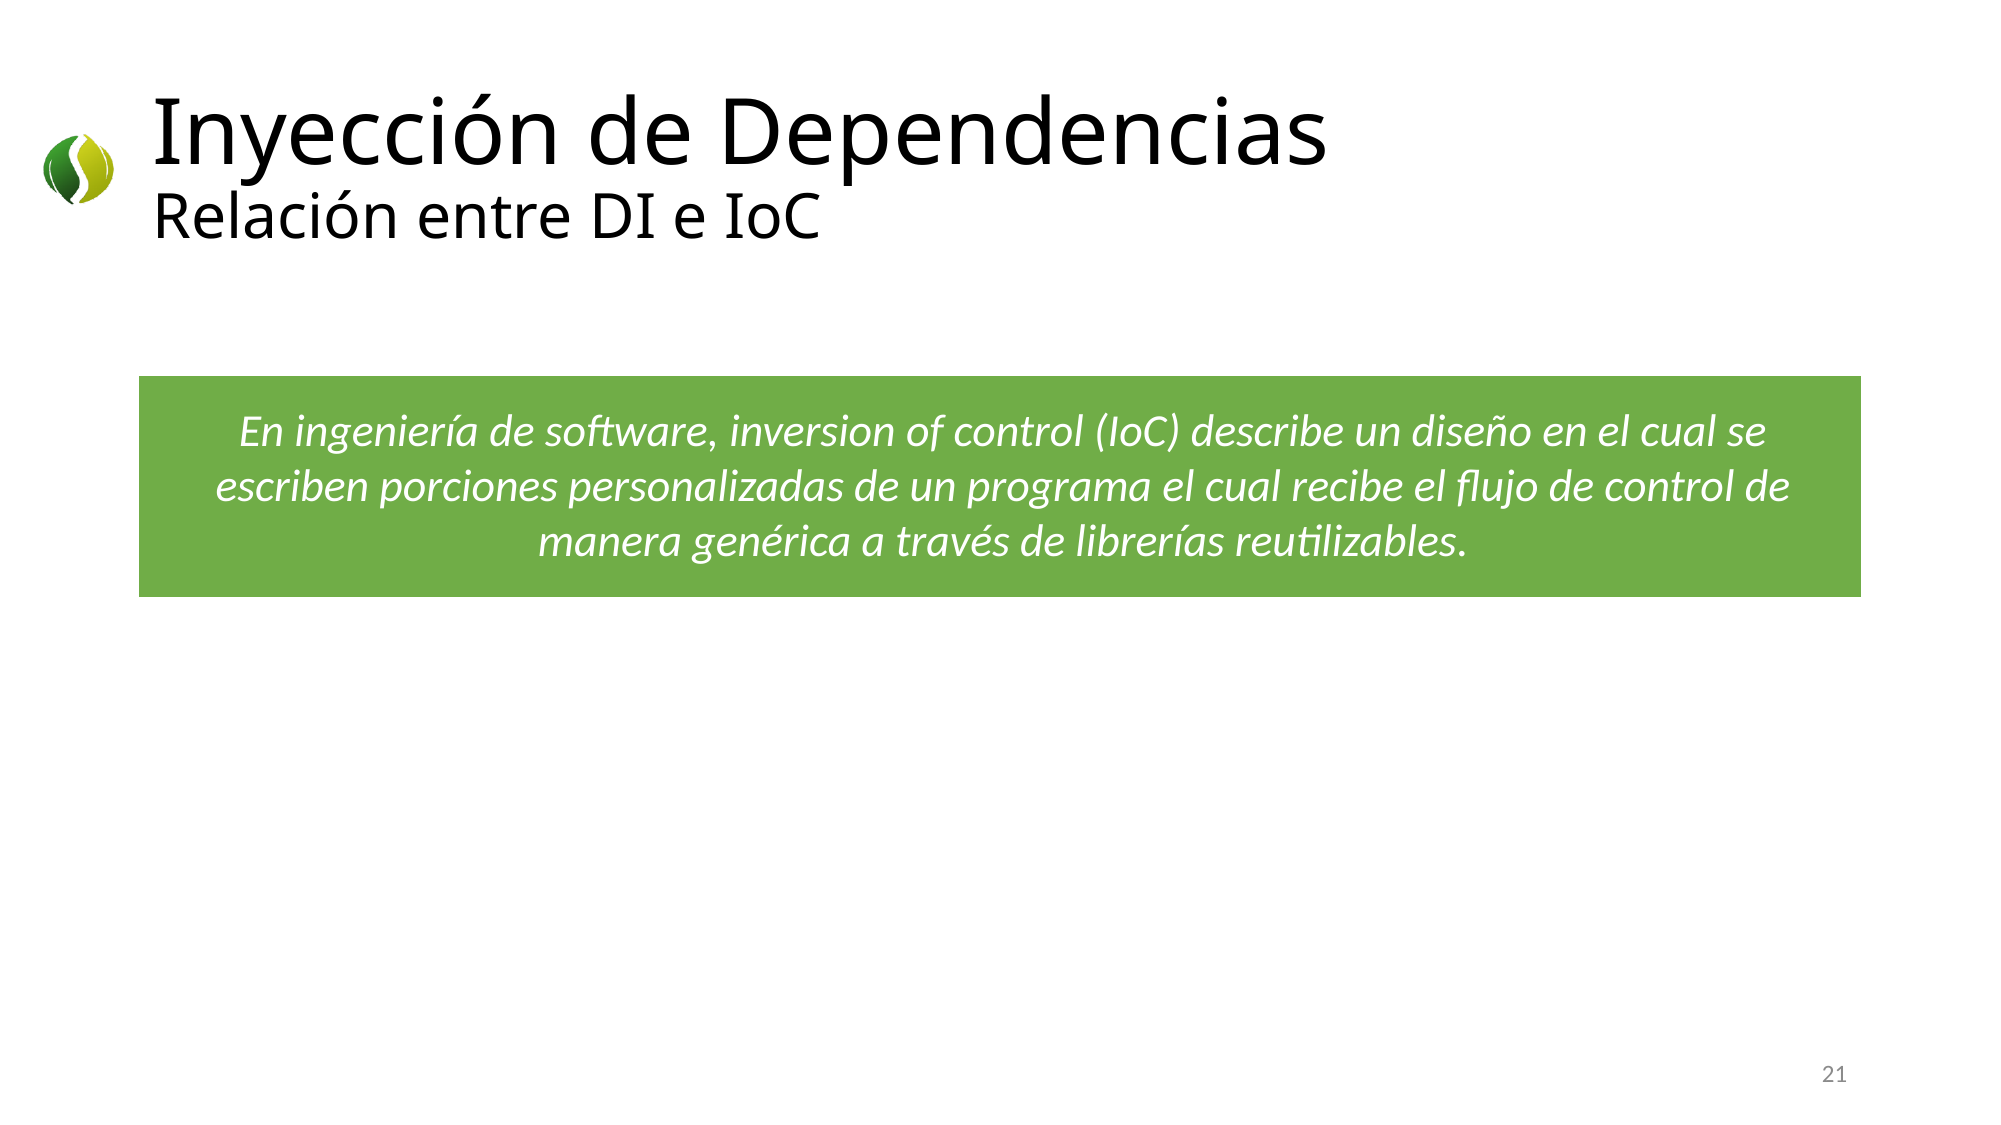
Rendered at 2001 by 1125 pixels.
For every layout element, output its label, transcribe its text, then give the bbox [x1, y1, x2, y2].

picture [41, 132, 115, 206]
title Inyección de Dependencias Relación entre DI e IoC [137, 59, 1863, 278]
text_box [136, 373, 1864, 600]
text_box En ingeniería de software, inversion of control (IoC) describe un diseño en el cual se escriben porciones personalizadas de un programa el cual recibe el flujo de control de manera genérica a través de librerías reutilizables. [176, 393, 1830, 574]
slide_number 21 [1412, 1042, 1863, 1103]
